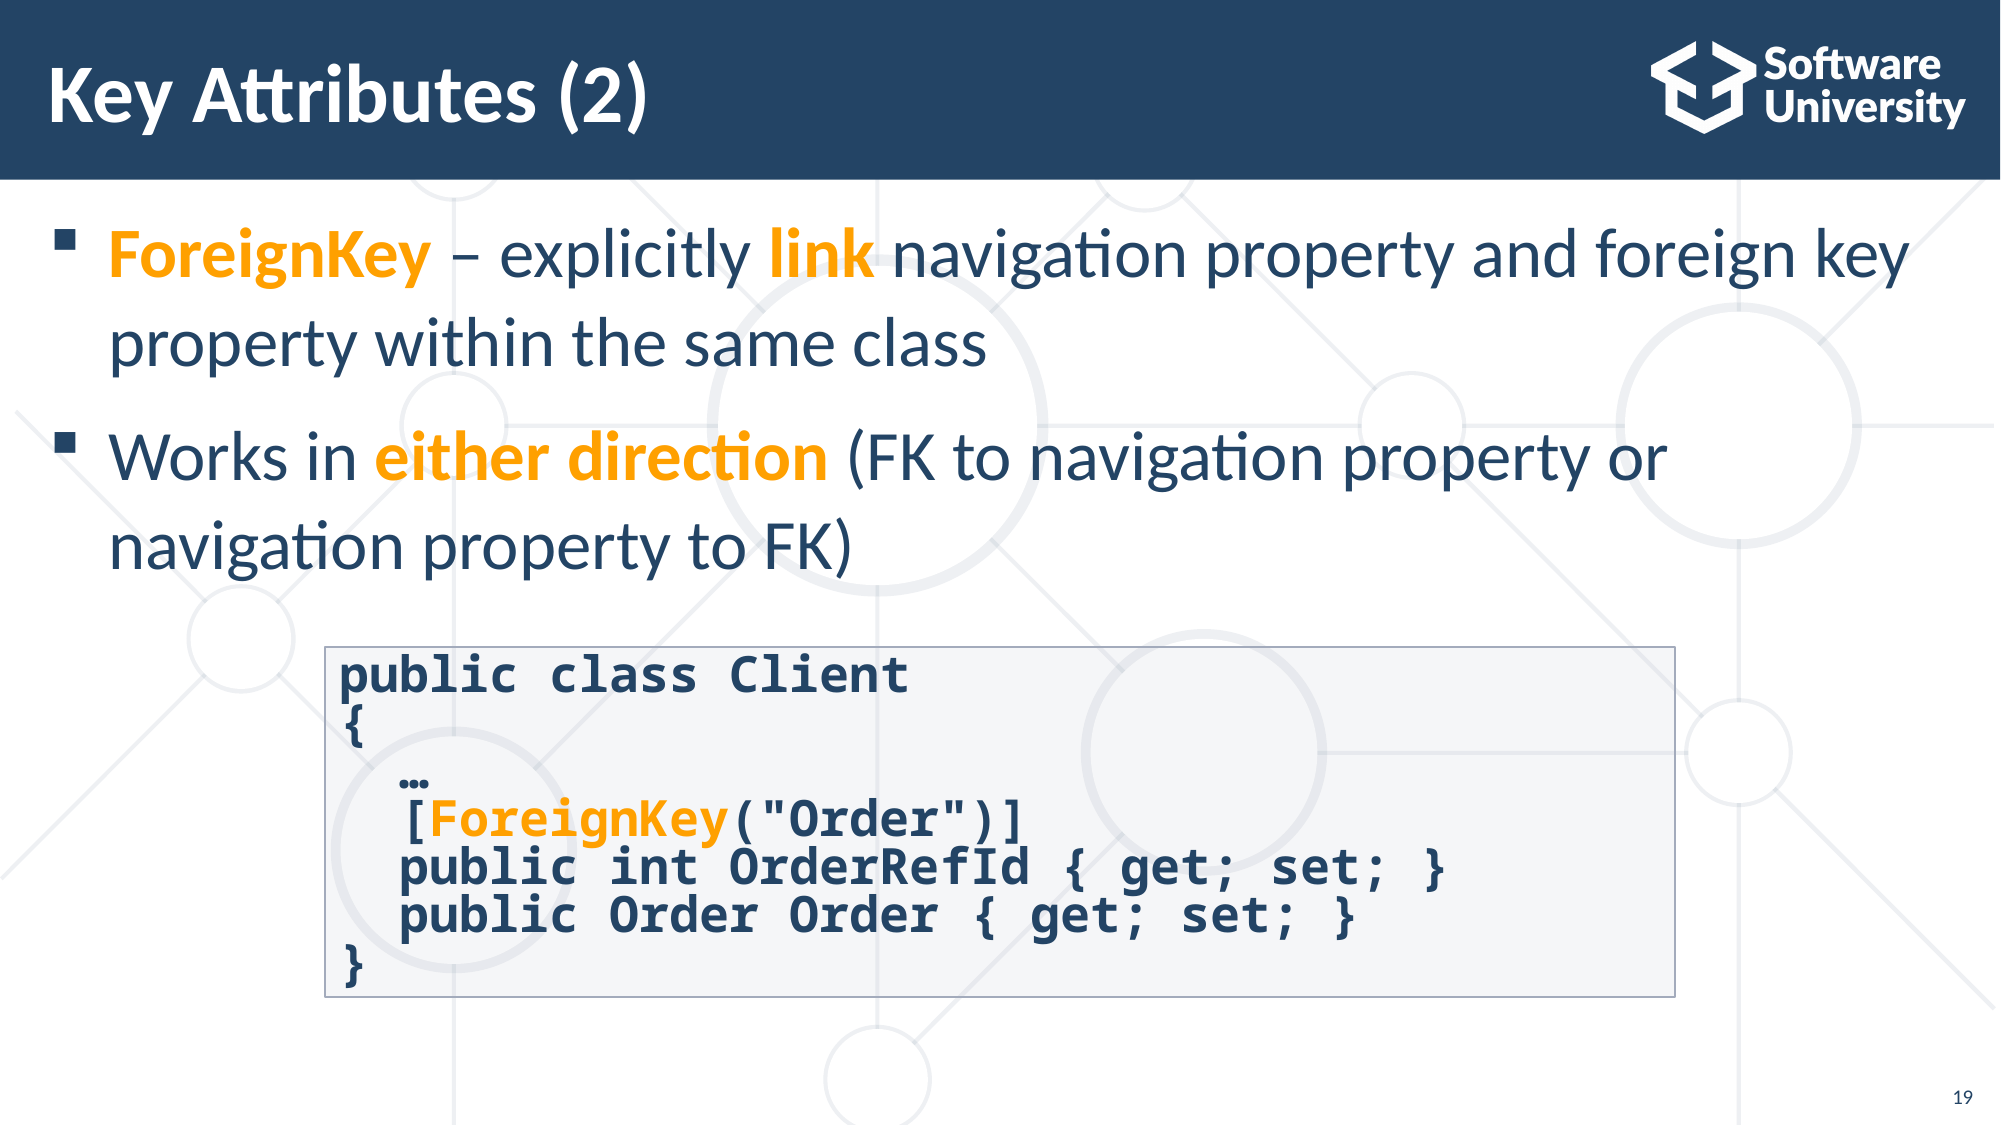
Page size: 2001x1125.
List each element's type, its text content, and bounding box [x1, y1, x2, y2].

slide_number 19 [1927, 1067, 1989, 1117]
picture [1651, 41, 1966, 134]
text_box public class Client { … [ForeignKey("Order")] public int OrderRefId { get; set; } public Order Order { get; set; } } [325, 646, 1675, 998]
list ForeignKey – explicitly link navigation property and foreign key property within the same class Works in either direction (FK to navigation property or navigation property to FK) [31, 196, 1970, 1104]
title Key Attributes (2) [31, 16, 1625, 162]
